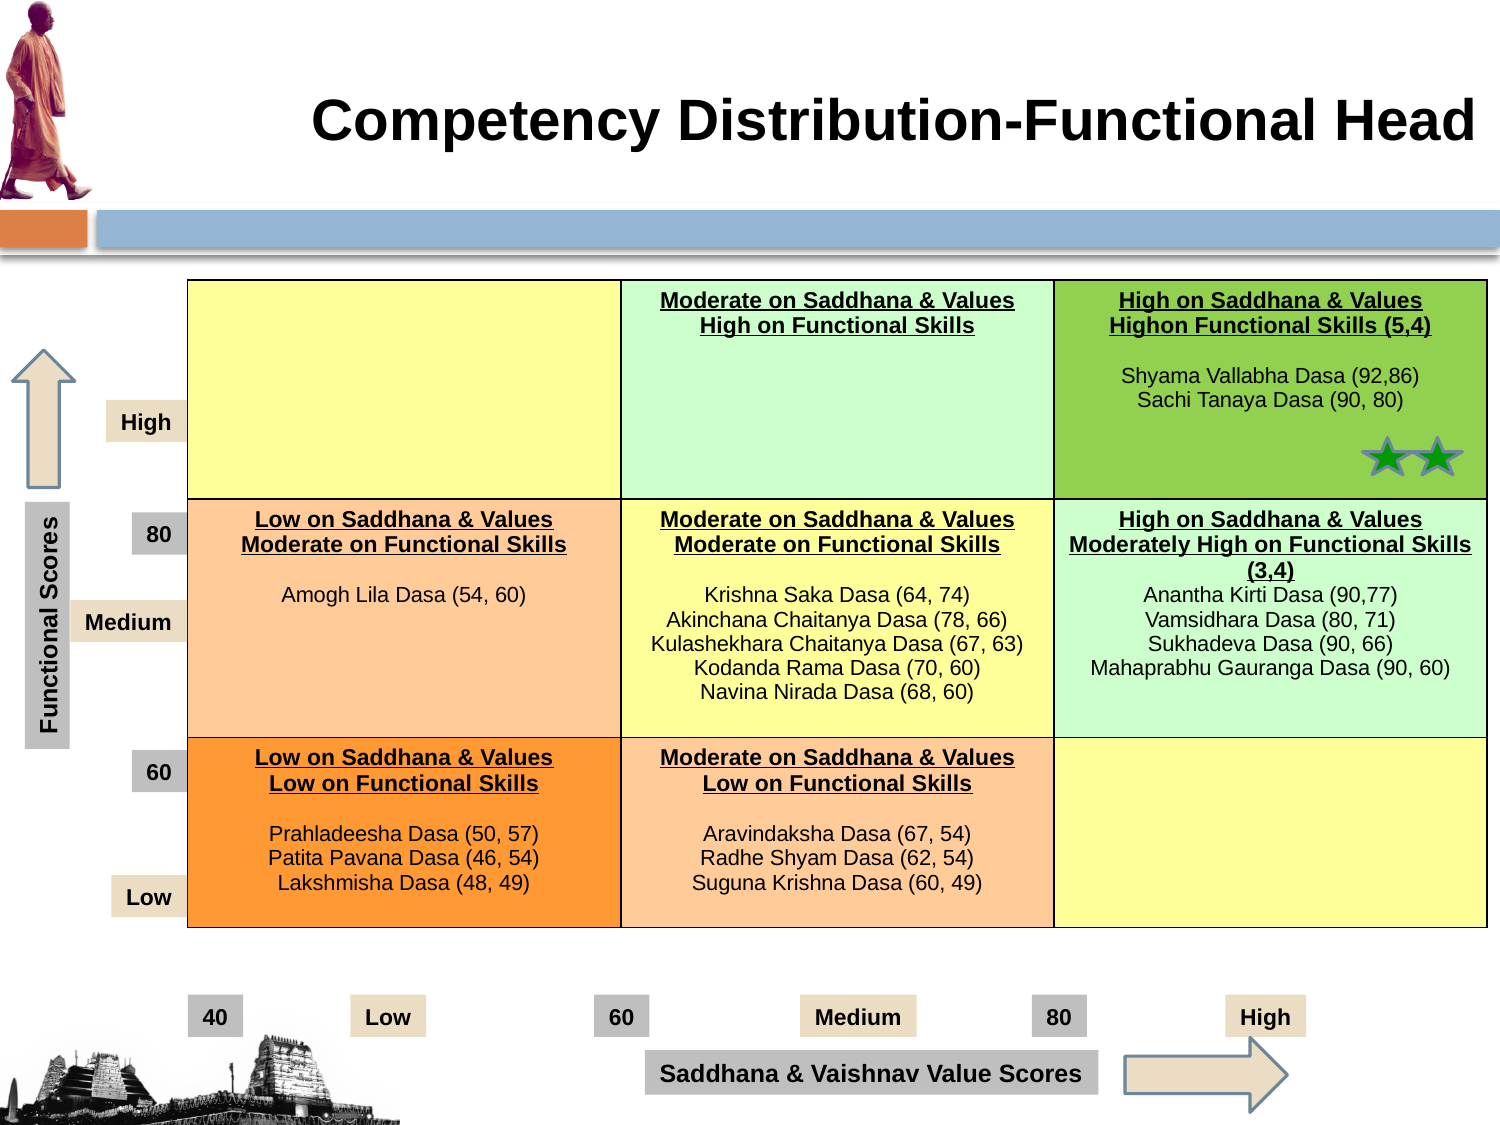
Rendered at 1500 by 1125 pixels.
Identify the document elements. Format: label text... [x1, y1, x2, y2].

table_cell Low on Saddhana & Values Moderate on Functional Skills Amogh Lila Dasa (54, 60) [188, 500, 620, 737]
text_box 60 [594, 994, 650, 1037]
text_box [1123, 1035, 1289, 1114]
table_header High on Saddhana & Values Highon Functional Skills (5,4) Shyama Vallabha Dasa (92,86) Sachi Tanaya Dasa (90, 80) [1055, 281, 1486, 498]
table_header Moderate on Saddhana & Values High on Functional Skills [622, 281, 1053, 498]
text_box High [106, 399, 187, 443]
picture [0, 0, 100, 200]
text_box Competency Distribution-Functional Head [297, 75, 1493, 160]
text_box Low [111, 875, 188, 918]
text_box Medium [800, 994, 917, 1037]
text_box 80 [1031, 994, 1087, 1037]
table_cell [1055, 738, 1486, 927]
text_box [1410, 435, 1464, 477]
text_box Functional Scores [24, 501, 70, 749]
table_cell High on Saddhana & Values Moderately High on Functional Skills (3,4) Anantha Kirti Dasa (90,77) Vamsidhara Dasa (80, 71) Sukhadeva Dasa (90, 66) Mahaprabhu Gauranga Dasa (90, 60) [1055, 500, 1486, 737]
table_cell Low on Saddhana & Values Low on Functional Skills Prahladeesha Dasa (50, 57) Patita Pavana Dasa (46, 54) Lakshmisha Dasa (48, 49) [188, 738, 620, 927]
text_box [1361, 435, 1412, 477]
table_cell Moderate on Saddhana & Values Low on Functional Skills Aravindaksha Dasa (67, 54) Radhe Shyam Dasa (62, 54) Suguna Krishna Dasa (60, 49) [622, 738, 1053, 927]
text_box 80 [131, 512, 187, 555]
text_box 60 [131, 750, 187, 793]
text_box Medium [70, 600, 188, 643]
text_box [11, 348, 77, 490]
text_box Saddhana & Vaishnav Value Scores [644, 1050, 1099, 1095]
text_box Low [350, 994, 427, 1037]
text_box High [1225, 994, 1307, 1037]
text_box 40 [187, 994, 244, 1037]
table_header [188, 281, 620, 498]
table_cell Moderate on Saddhana & Values Moderate on Functional Skills Krishna Saka Dasa (64, 74) Akinchana Chaitanya Dasa (78, 66) Kulashekhara Chaitanya Dasa (67, 63) Kodanda Rama Dasa (70, 60) Navina Nirada Dasa (68, 60) [622, 500, 1053, 737]
